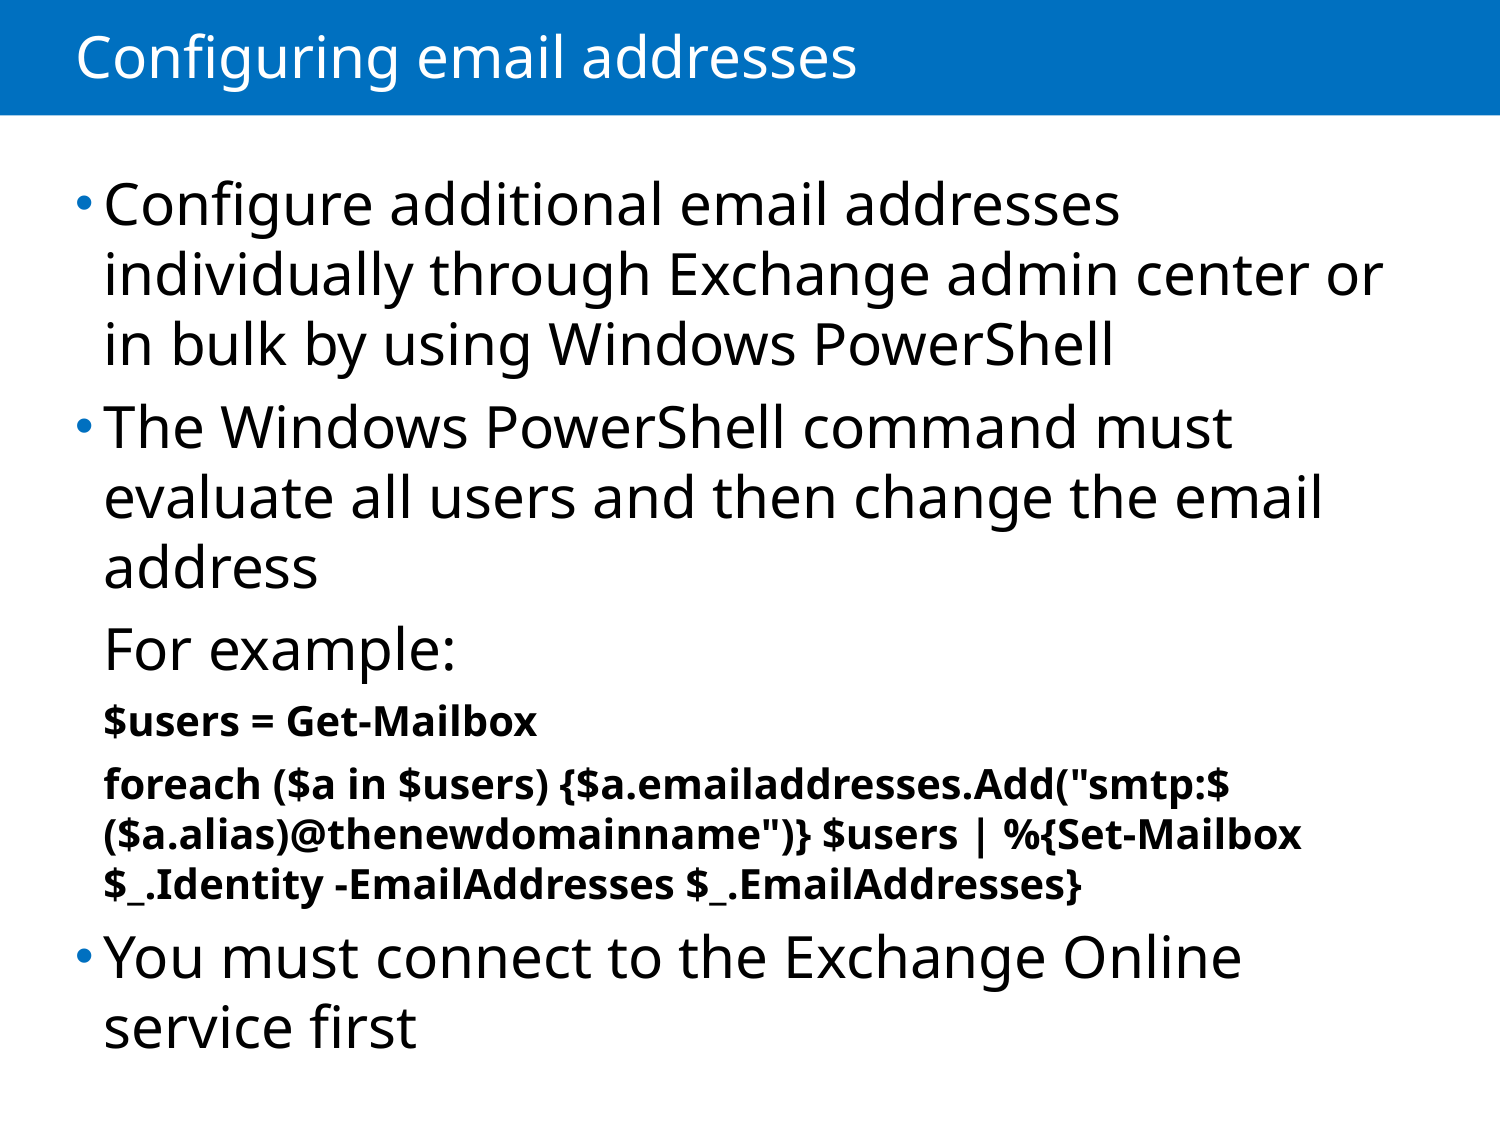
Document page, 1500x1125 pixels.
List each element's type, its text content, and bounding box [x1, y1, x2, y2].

text_box Configure additional email addresses individually through Exchange admin center or in bulk by using Windows PowerShell The Windows PowerShell command must evaluate all users and then change the email address For example: $users = Get-Mailbox foreach ($a in $users) {$a.emailaddresses.Add("smtp:$($a.alias)@thenewdomainname")} $users | %{Set-Mailbox $_.Identity -EmailAddresses $_.EmailAddresses} You must connect to the Exchange Online service first [75, 167, 1408, 1012]
title Configuring email addresses [75, 0, 1351, 122]
